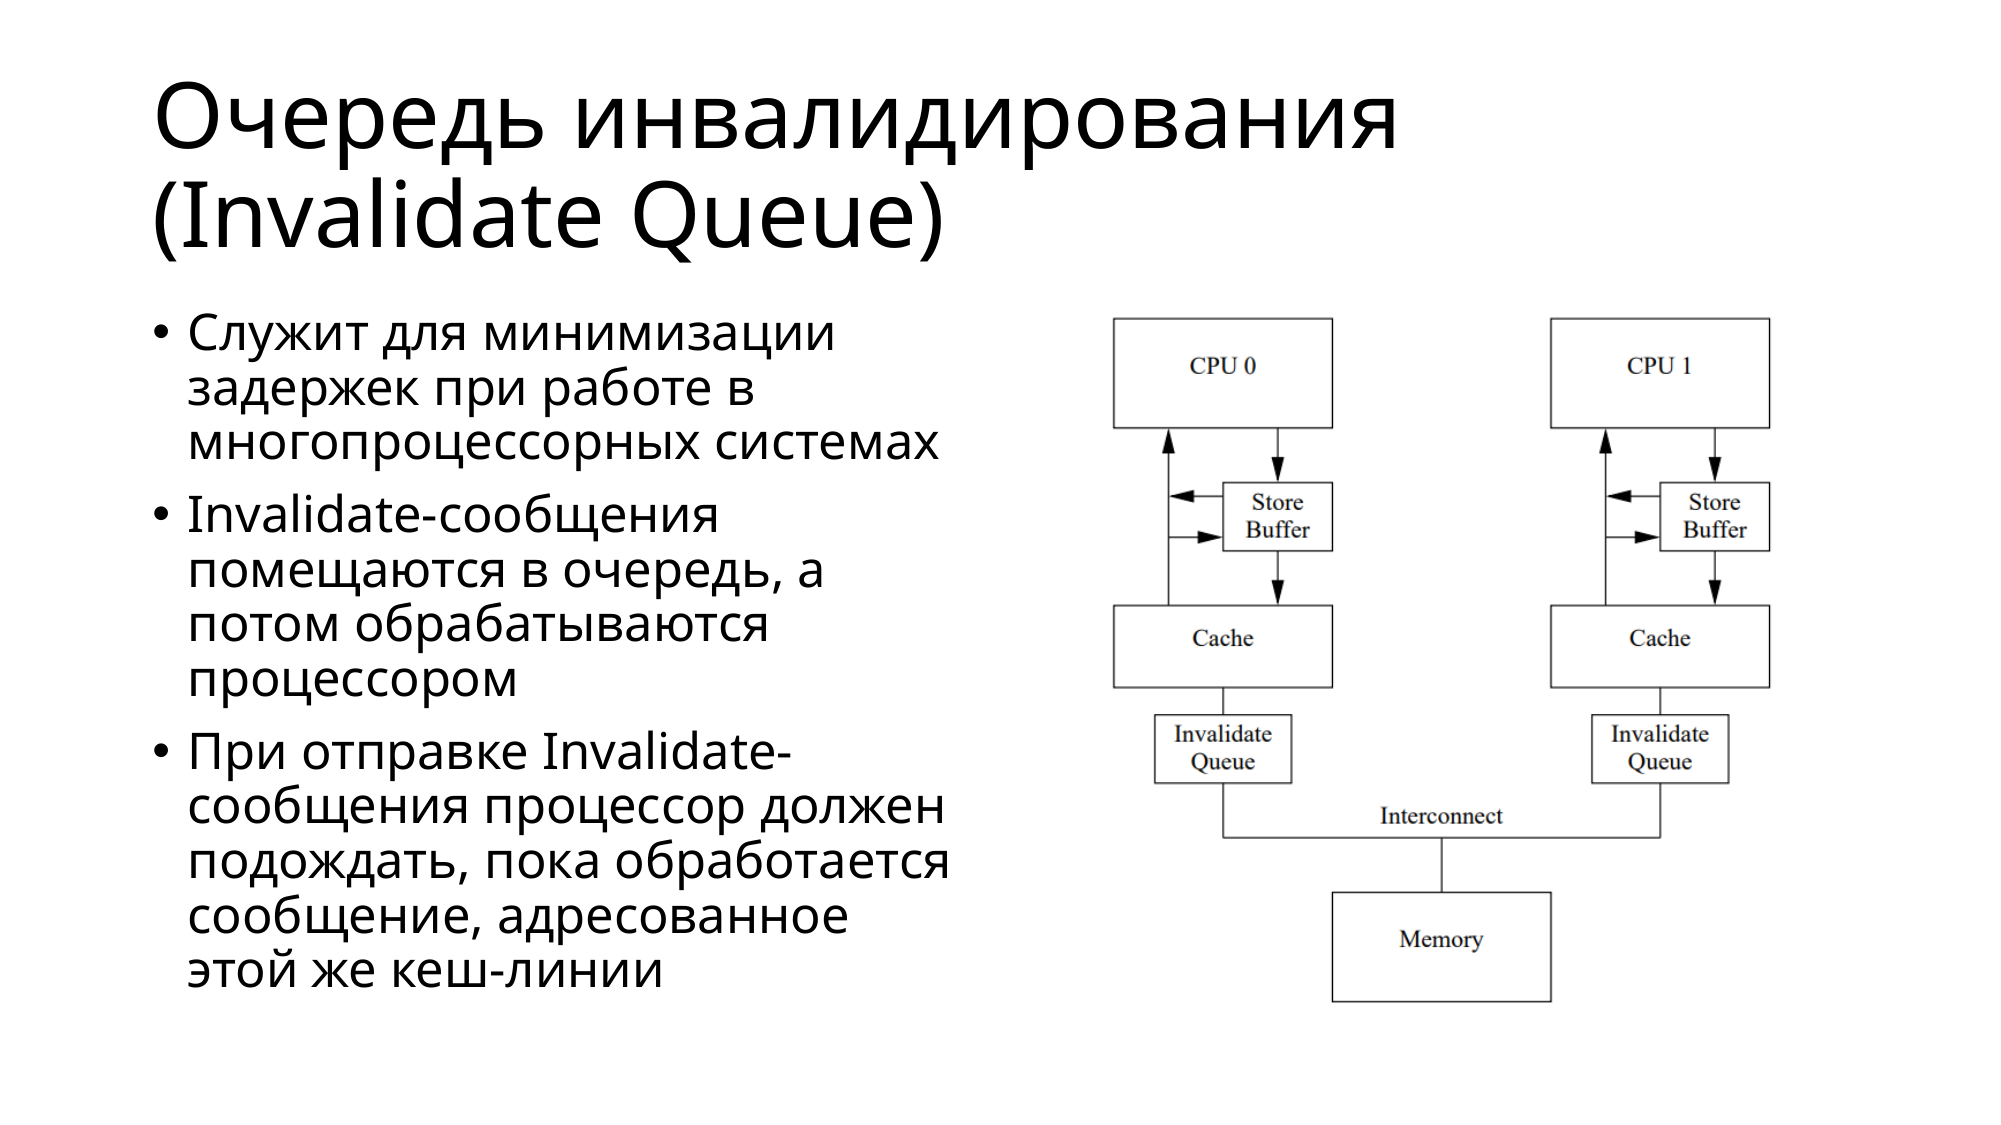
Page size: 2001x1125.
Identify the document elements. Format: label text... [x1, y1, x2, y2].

list Служит для минимизации задержек при работе в многопроцессорных системах Invalidate-сообщения помещаются в очередь, а потом обрабатываются процессором При отправке Invalidate-сообщения процессор должен подождать, пока обработается сообщение, адресованное этой же кеш-линии [137, 299, 988, 1014]
title Очередь инвалидирования (Invalidate Queue) [137, 59, 1863, 278]
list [1090, 298, 1784, 1014]
